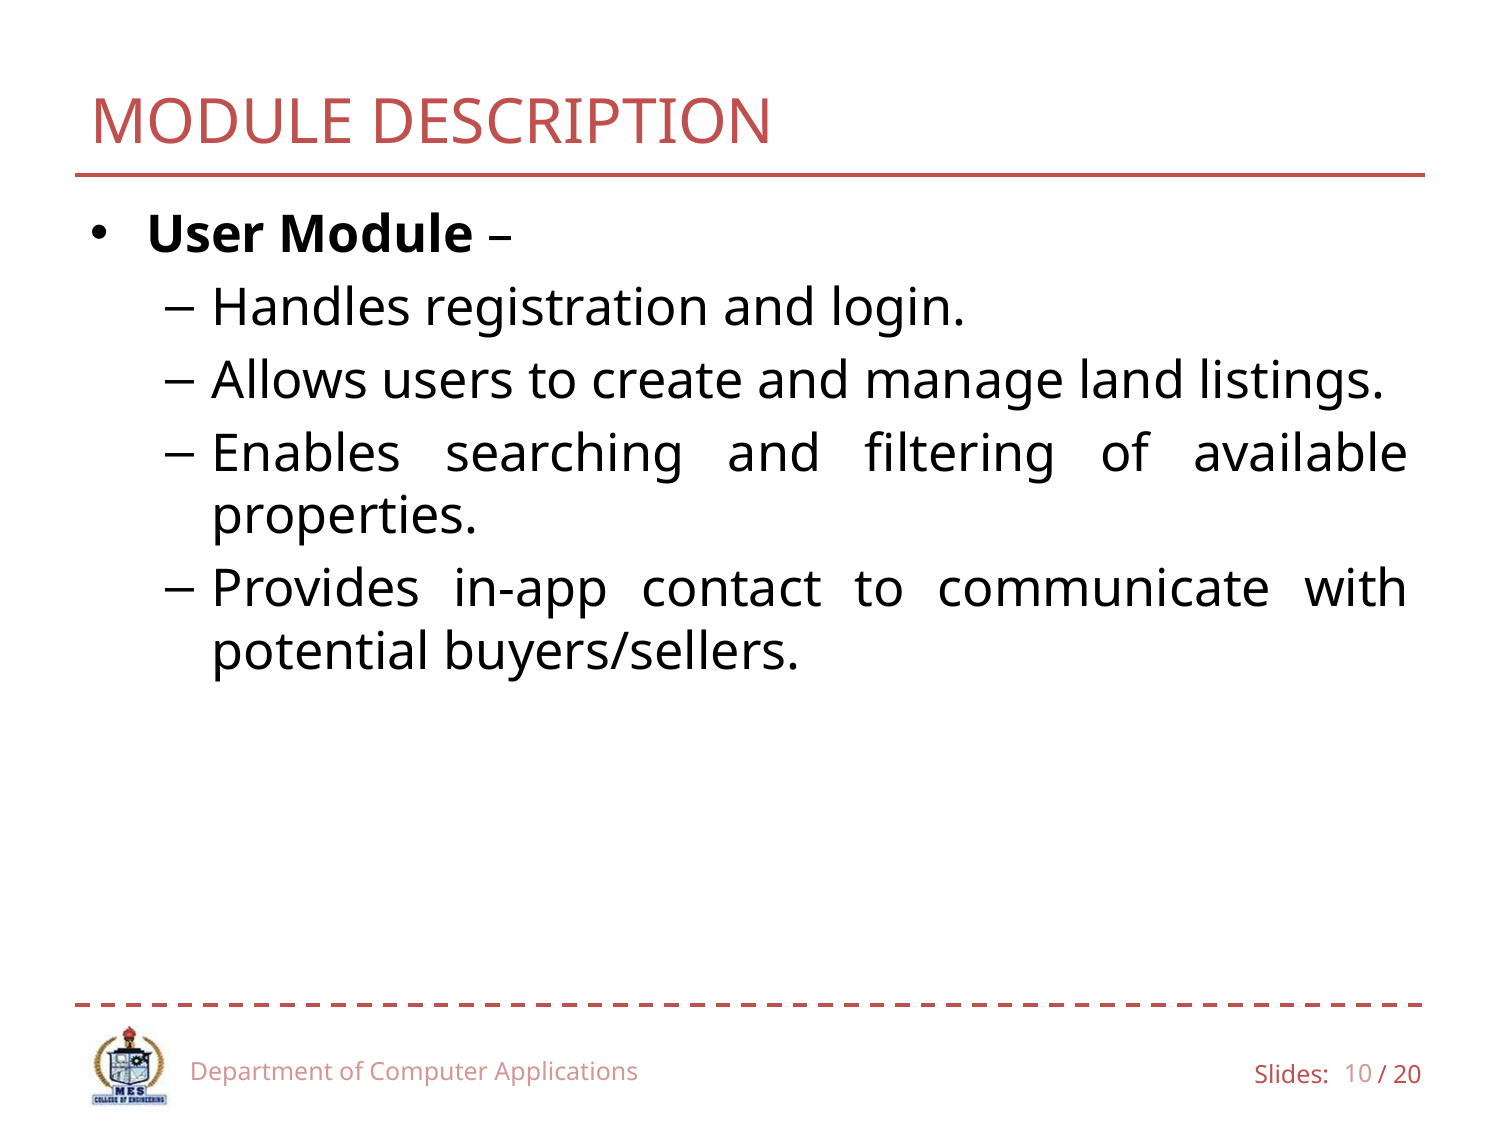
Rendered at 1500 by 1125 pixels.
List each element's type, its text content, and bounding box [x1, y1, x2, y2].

footer Department of Computer Applications [174, 1042, 675, 1103]
picture [87, 1023, 171, 1109]
slide_number 10 [1325, 1044, 1388, 1105]
list User Module – Handles registration and login. Allows users to create and manage land listings. Enables searching and filtering of available properties. Provides in-app contact to communicate with potential buyers/sellers. [75, 193, 1425, 1005]
title MODULE DESCRIPTION [73, 48, 1427, 189]
